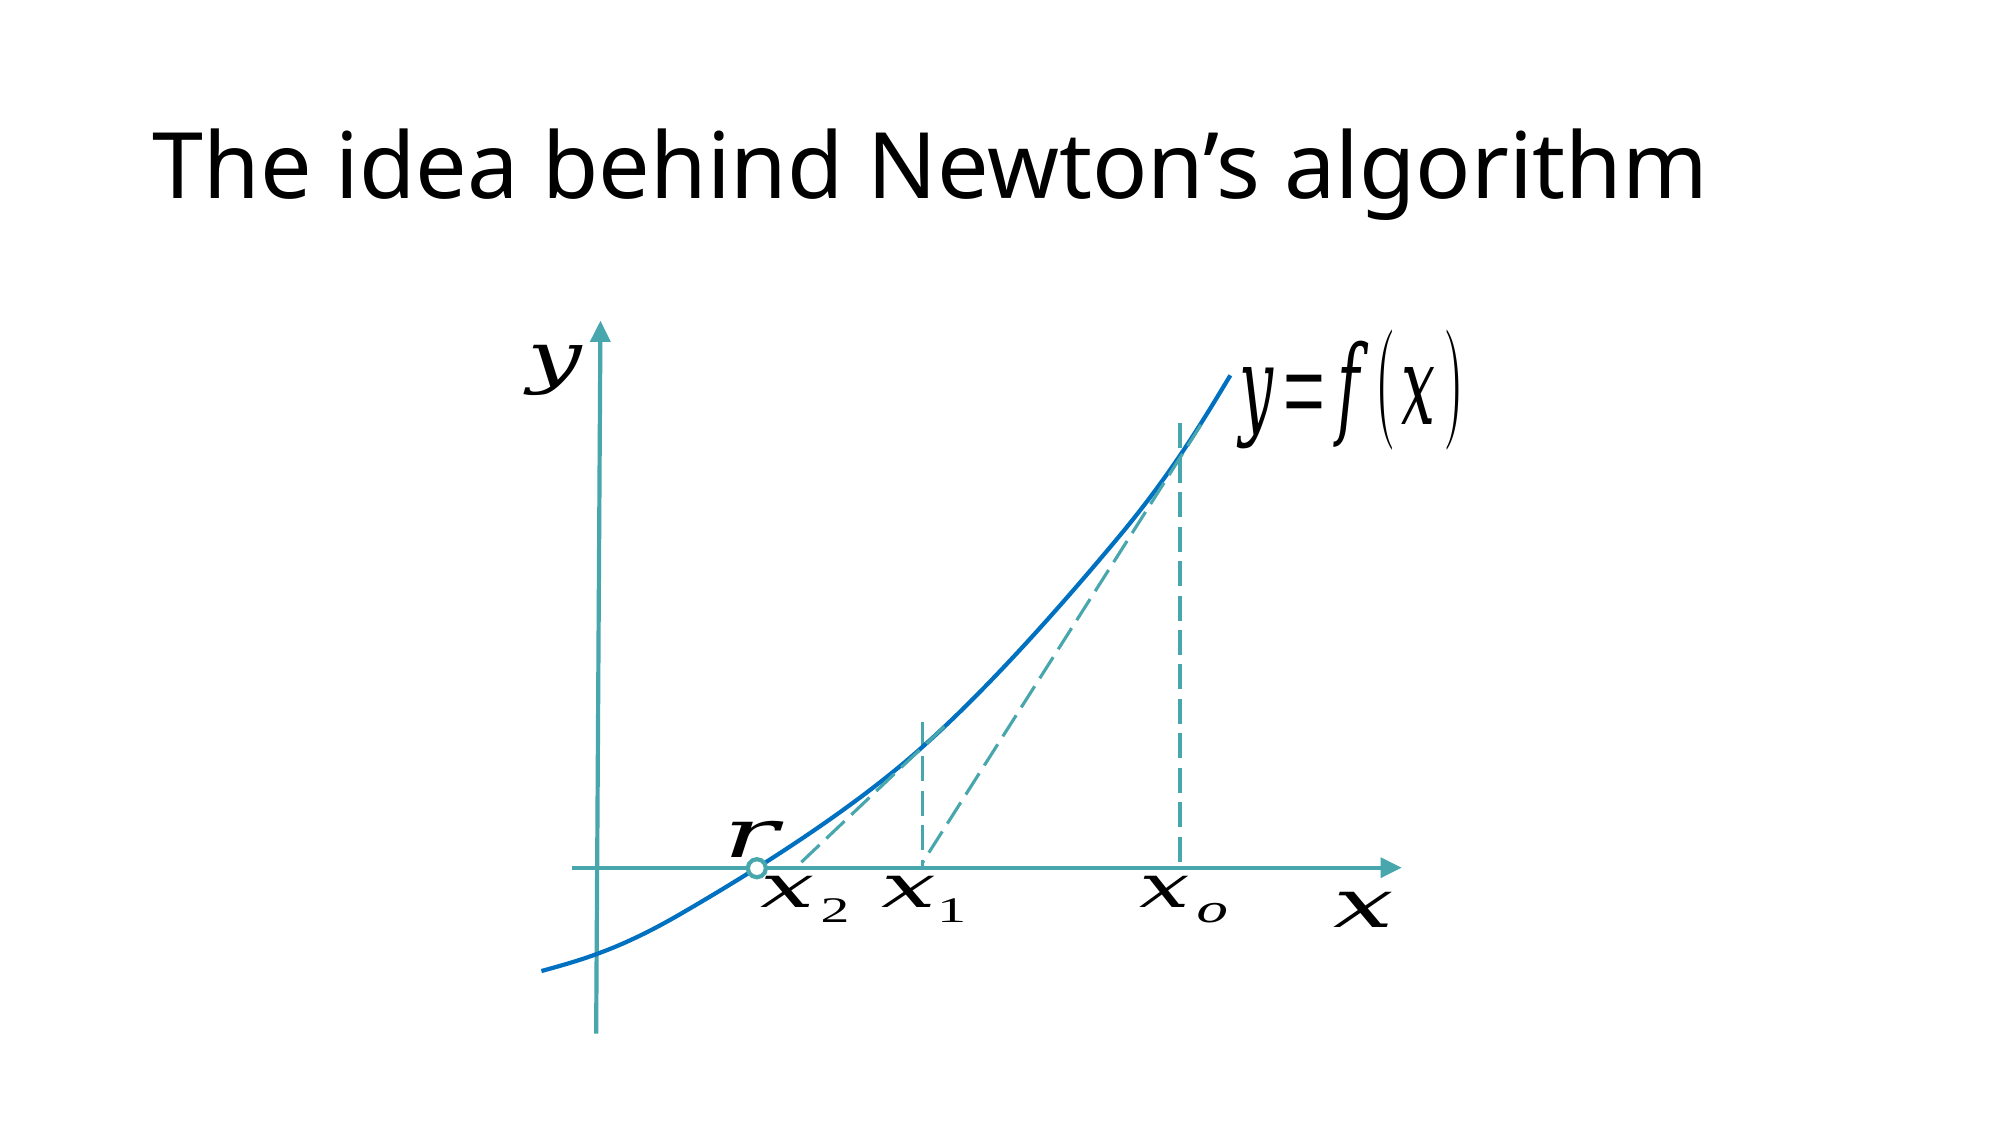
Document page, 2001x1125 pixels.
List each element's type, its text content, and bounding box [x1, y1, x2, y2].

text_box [723, 797, 791, 878]
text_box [596, 972, 601, 1034]
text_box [796, 726, 945, 867]
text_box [922, 424, 1202, 864]
title The idea behind Newton’s algorithm [137, 59, 1863, 278]
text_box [541, 320, 1462, 972]
